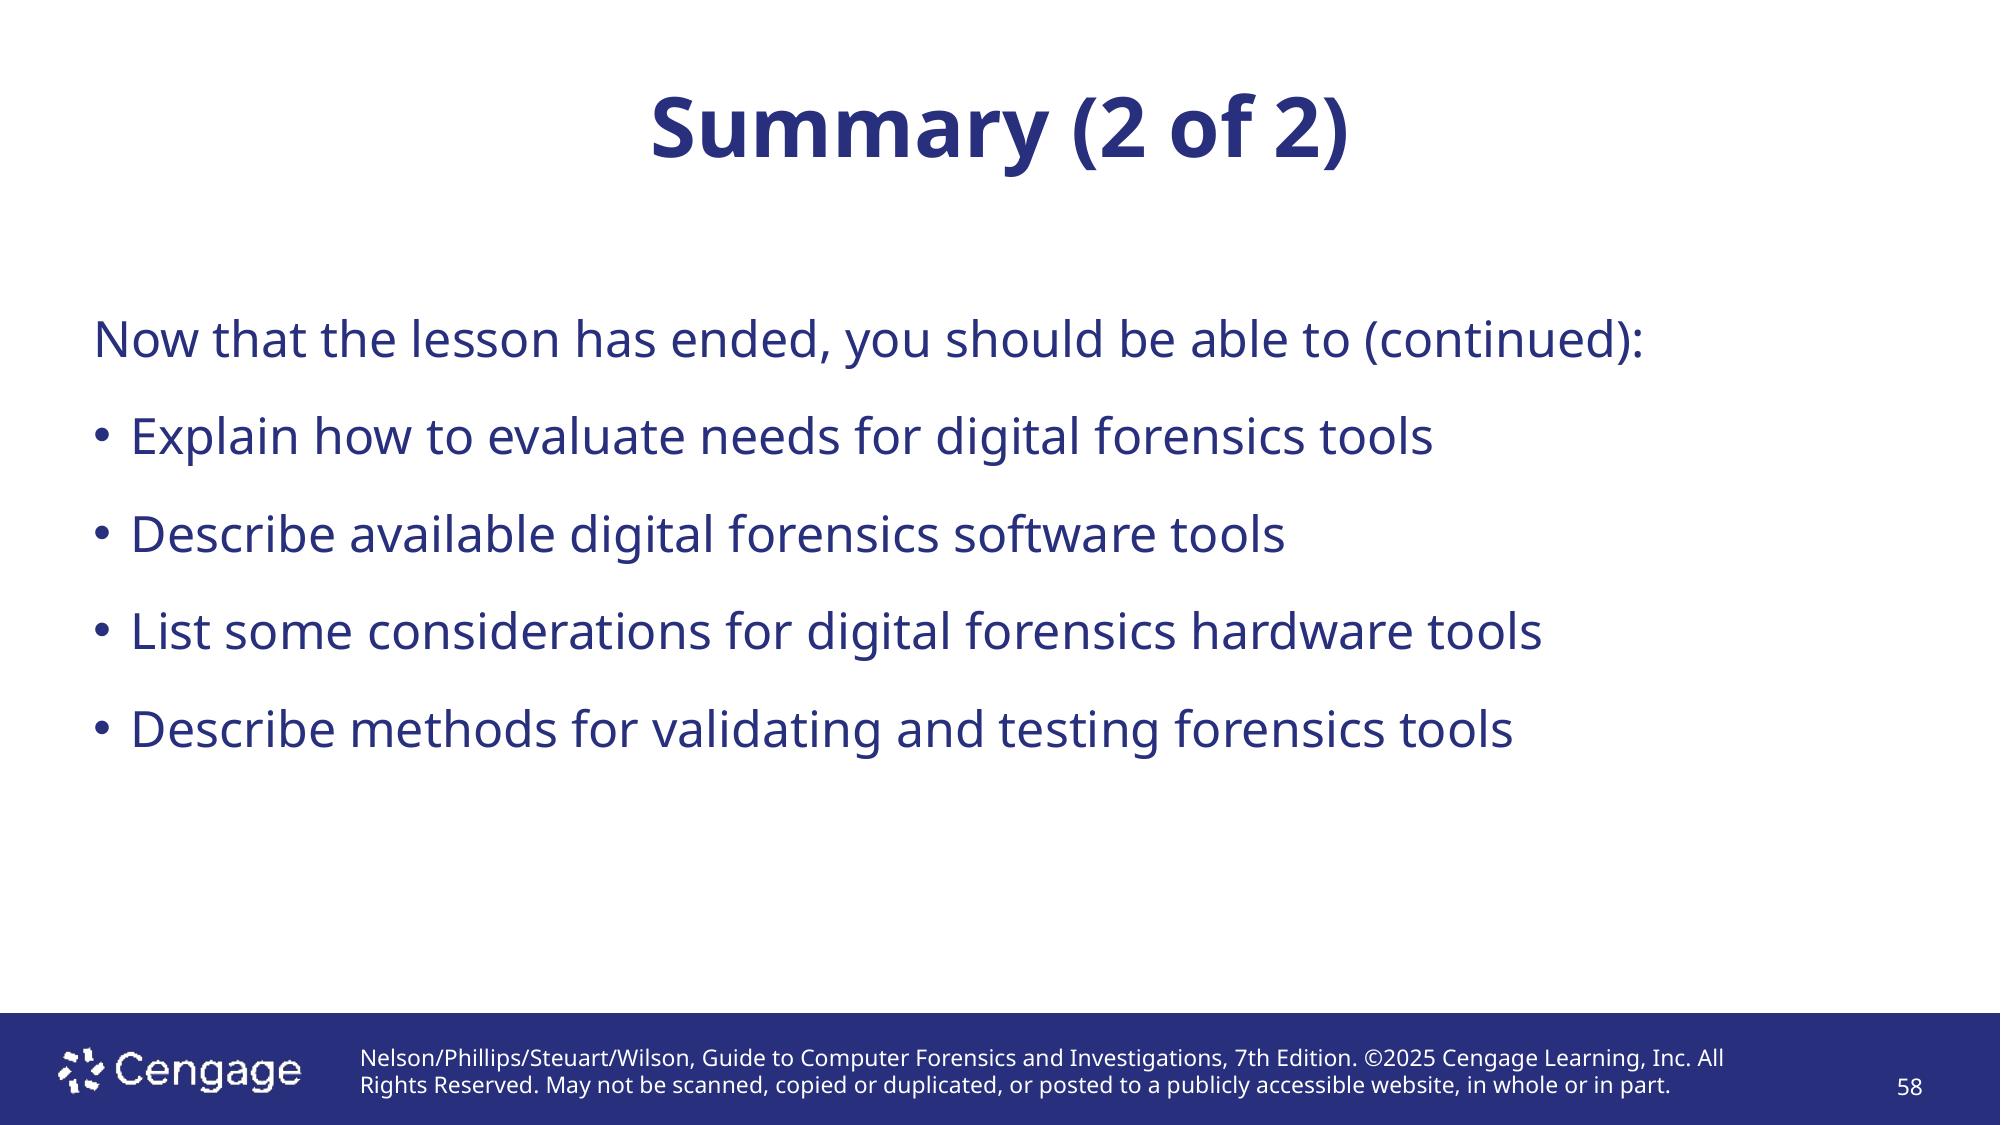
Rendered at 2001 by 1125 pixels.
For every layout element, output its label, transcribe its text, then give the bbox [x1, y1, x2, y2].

picture [30, 1020, 329, 1122]
title Summary (2 of 2) [78, 77, 1923, 278]
list Now that the lesson has ended, you should be able to (continued): Explain how to evaluate needs for digital forensics tools Describe available digital forensics software tools List some considerations for digital forensics hardware tools Describe methods for validating and testing forensics tools [78, 299, 1923, 1014]
